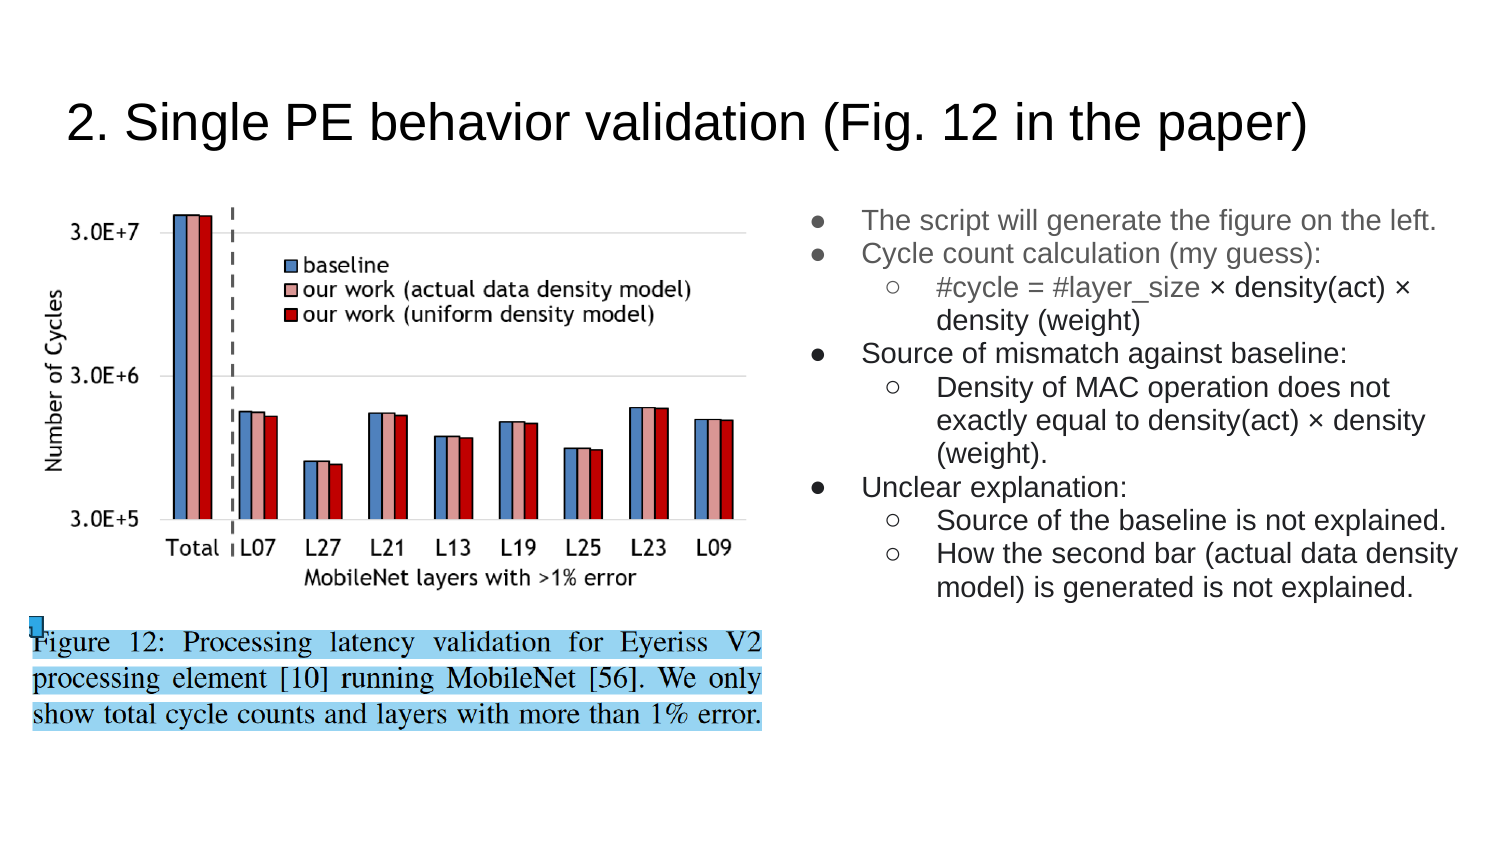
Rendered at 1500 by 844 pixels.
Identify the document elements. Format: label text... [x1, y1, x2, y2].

list The script will generate the figure on the left. Cycle count calculation (my guess): #cycle = #layer_size × density(act) × density (weight) Source of mismatch against baseline: Density of MAC operation does not exactly equal to density(act) × density (weight). Unclear explanation: Source of the baseline is not explained. How the second bar (actual data density model) is generated is not explained. [771, 189, 1476, 804]
picture [29, 176, 778, 732]
title 2. Single PE behavior validation (Fig. 12 in the paper) [51, 72, 1449, 167]
